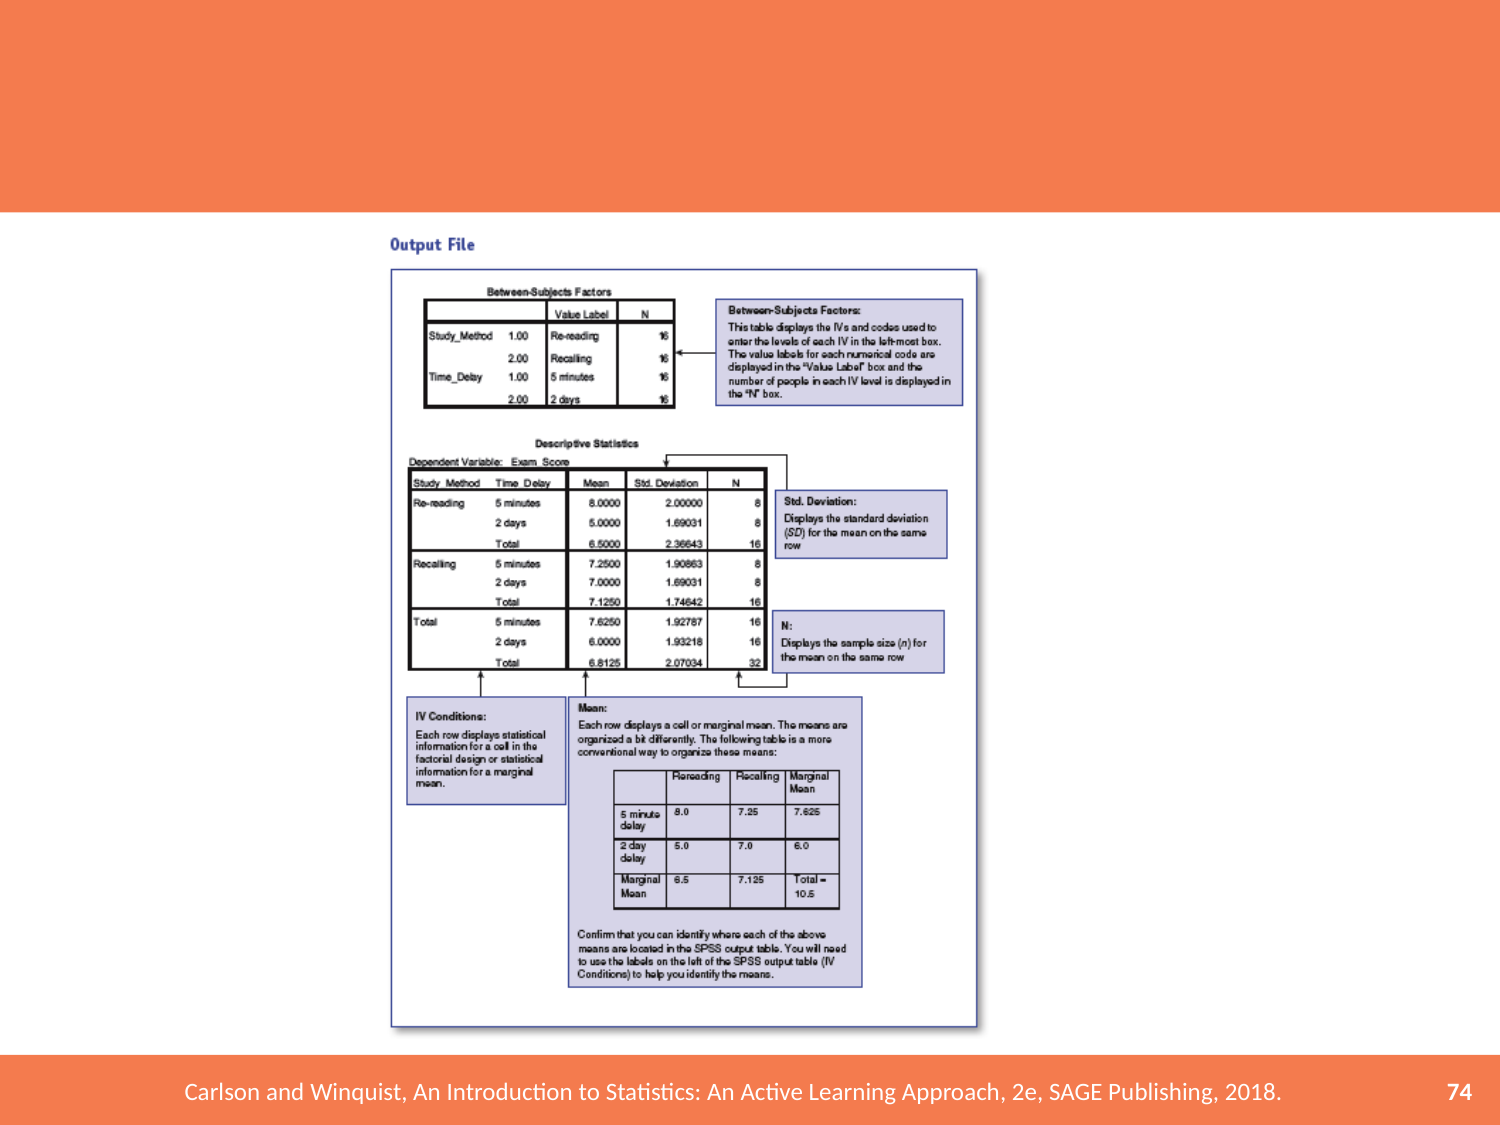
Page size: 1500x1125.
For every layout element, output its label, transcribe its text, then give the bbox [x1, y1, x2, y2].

slide_number 74 [1387, 1060, 1488, 1120]
picture [381, 228, 989, 1040]
footer Carlson and Winquist, An Introduction to Statistics: An Active Learning Approach, 2e, SAGE Publishing, 2018. [150, 1060, 1325, 1121]
